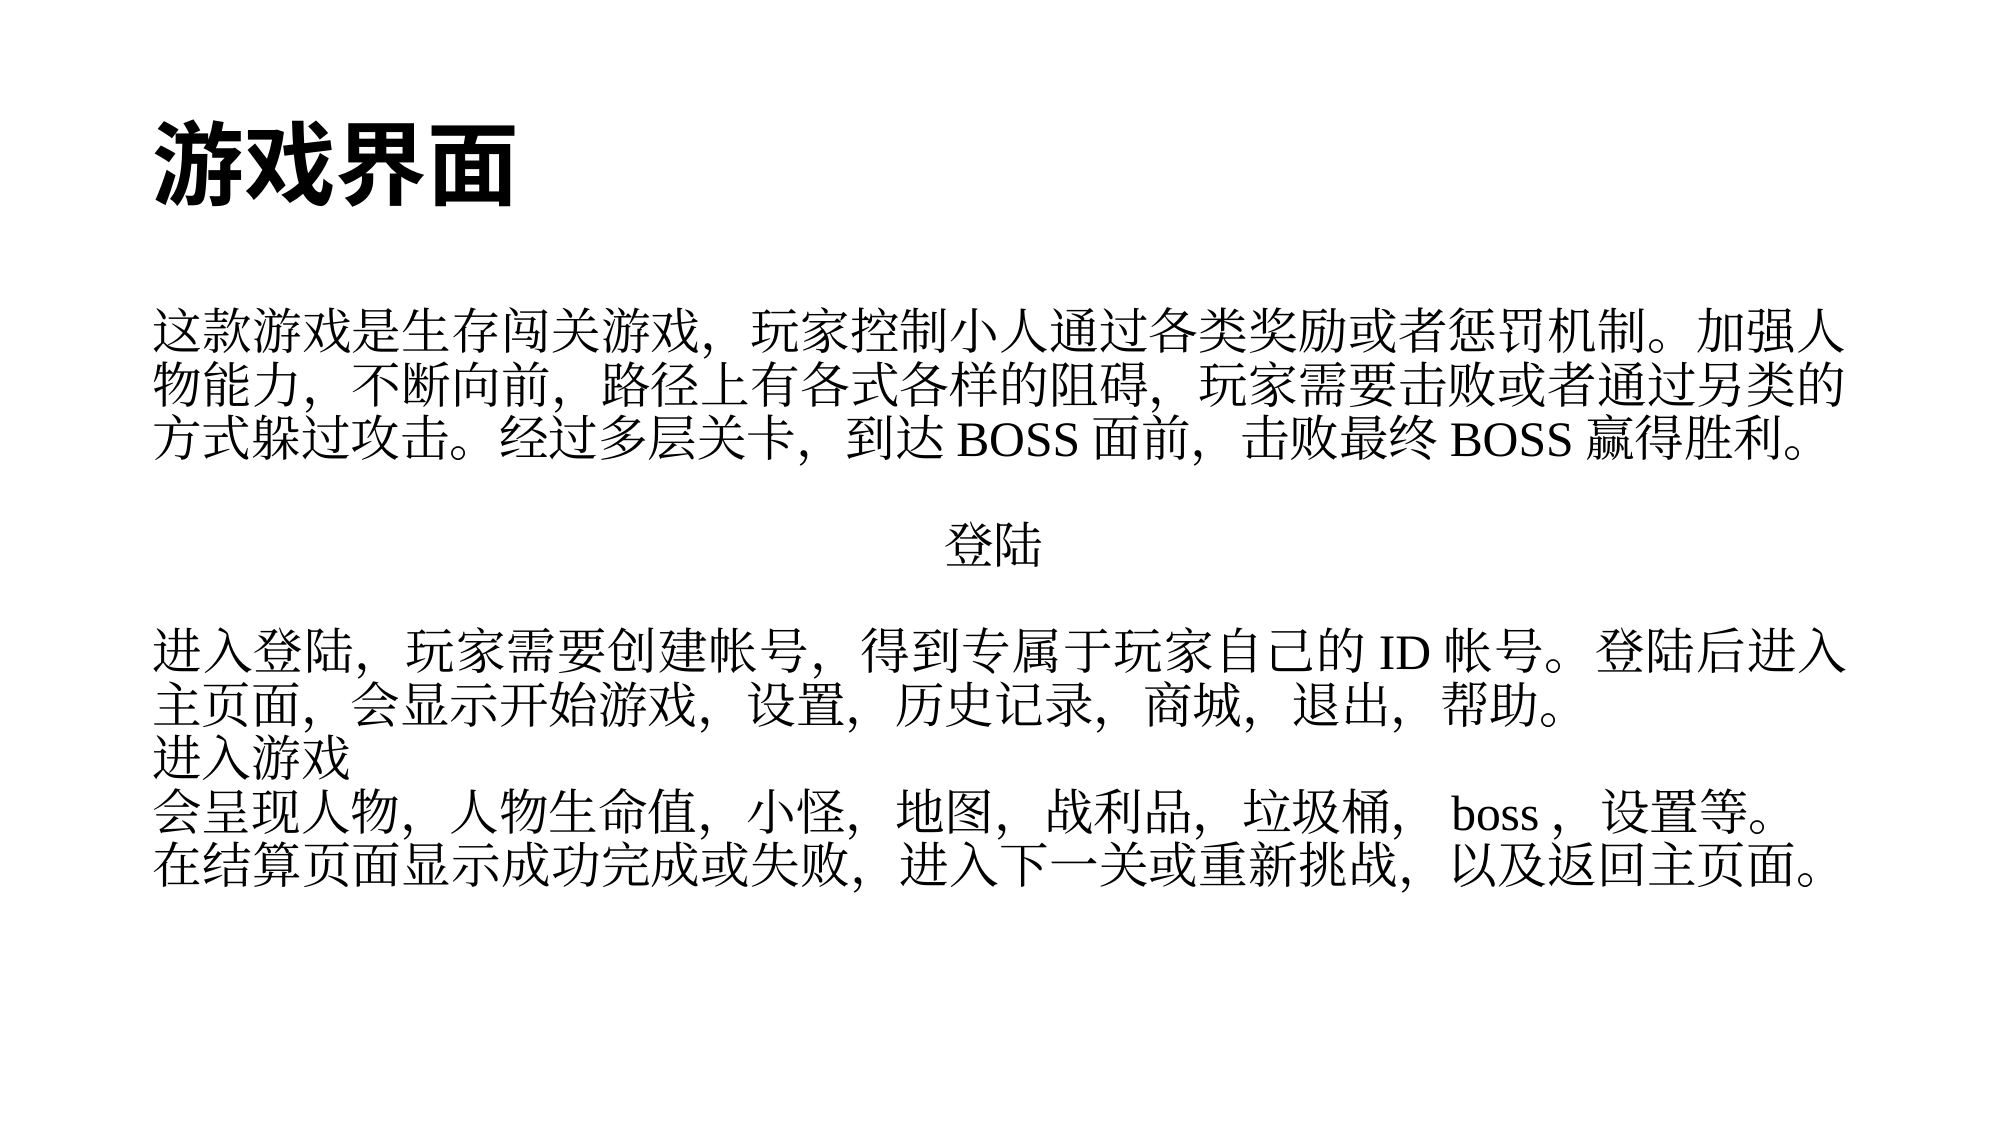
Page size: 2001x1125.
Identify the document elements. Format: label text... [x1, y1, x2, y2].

title 游戏界面 [137, 59, 1863, 278]
list 这款游戏是生存闯关游戏，玩家控制小人通过各类奖励或者惩罚机制。加强人物能力，不断向前，路径上有各式各样的阻碍，玩家需要击败或者通过另类的方式躲过攻击。经过多层关卡，到达BOSS面前，击败最终BOSS赢得胜利。 登陆 进入登陆，玩家需要创建帐号，得到专属于玩家自己的ID帐号。登陆后进入主页面，会显示开始游戏，设置，历史记录，商城，退出，帮助。 进入游戏 会呈现人物，人物生命值，小怪，地图，战利品，垃圾桶，boss，设置等。 在结算页面显示成功完成或失败，进入下一关或重新挑战，以及返回主页面。 [137, 299, 1863, 1014]
